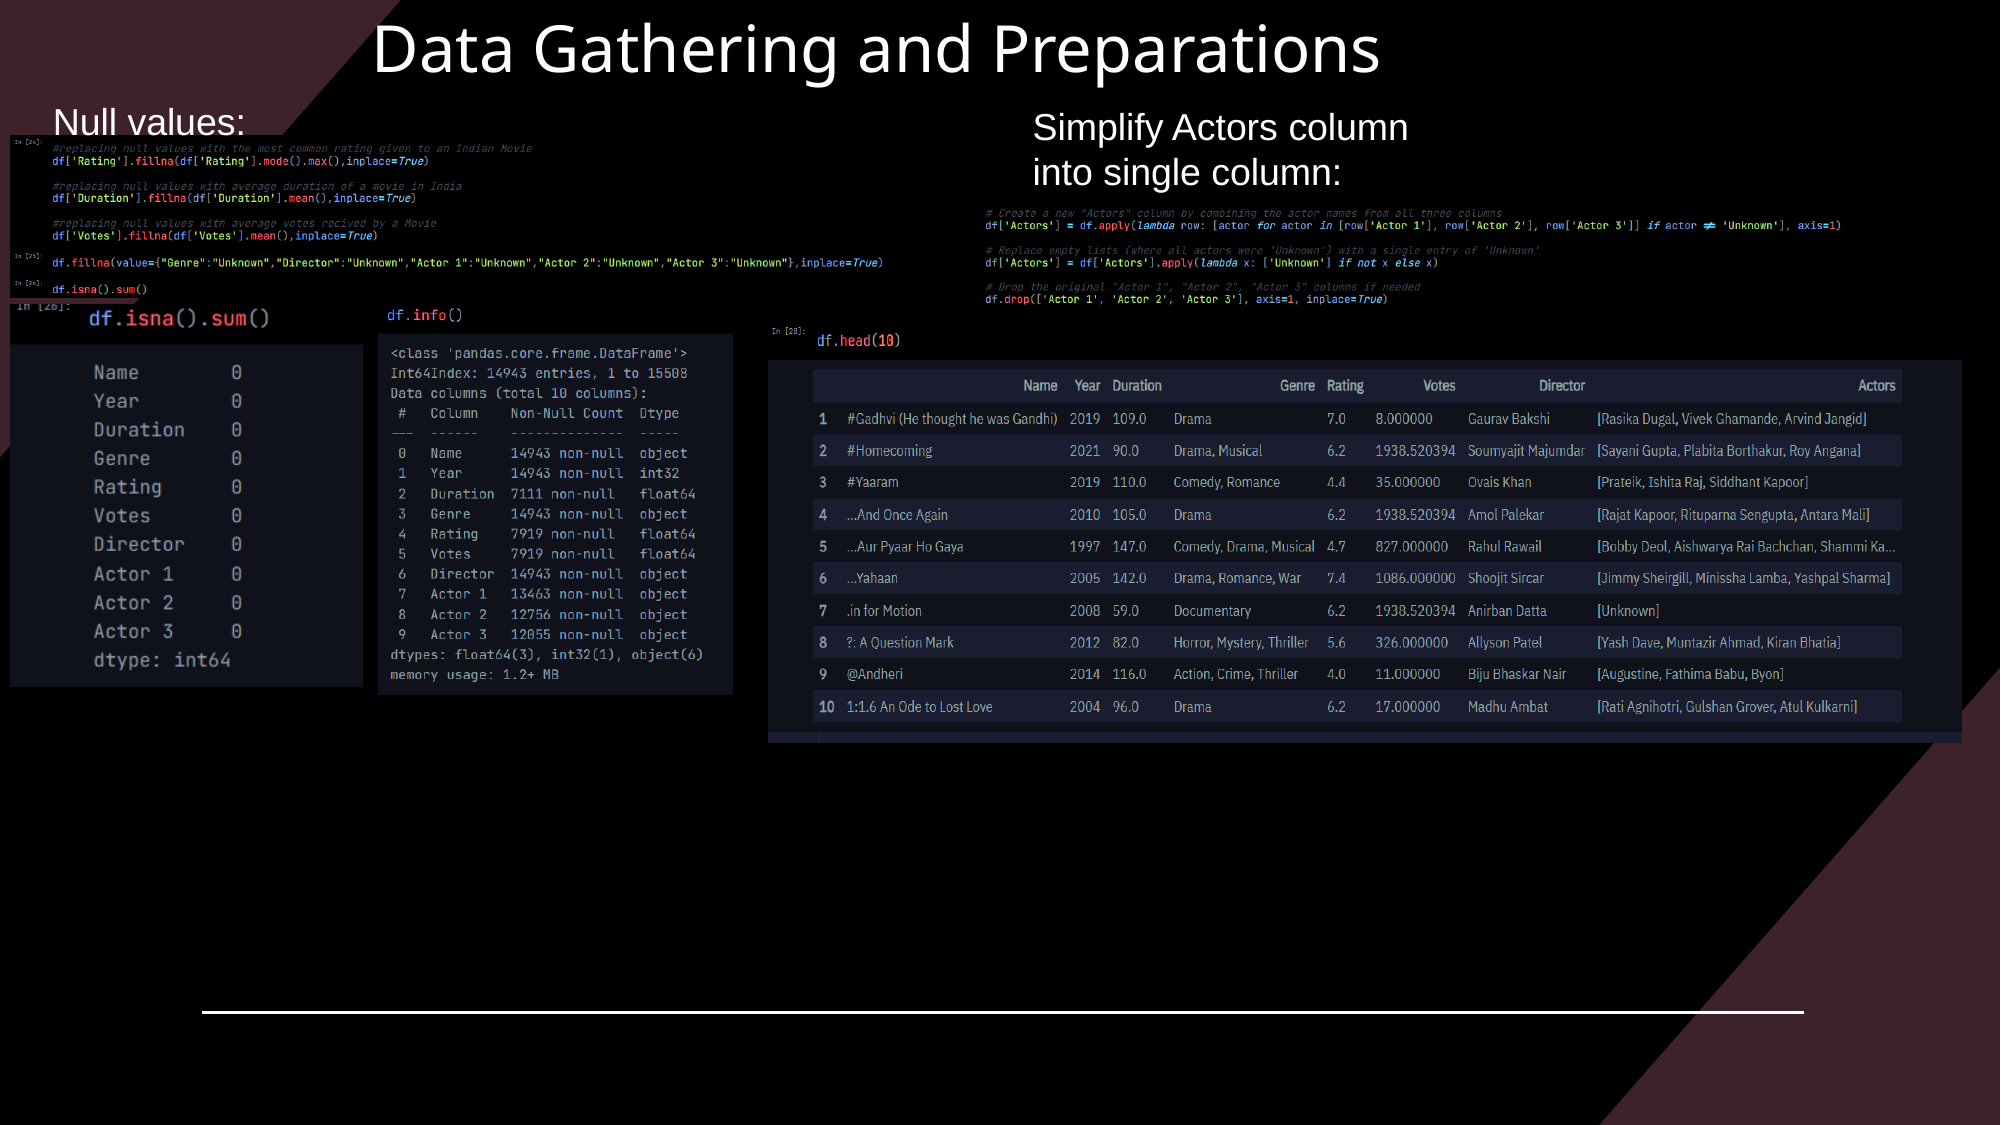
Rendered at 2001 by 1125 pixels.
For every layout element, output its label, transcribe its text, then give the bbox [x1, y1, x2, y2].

title Data Gathering and Preparations [356, 0, 1614, 94]
picture [10, 304, 363, 687]
text_box Null values: [38, 91, 312, 135]
picture [768, 324, 1962, 743]
picture [982, 206, 1856, 305]
text_box Simplify Actors column into single column: [1017, 95, 1484, 201]
picture [10, 135, 921, 699]
